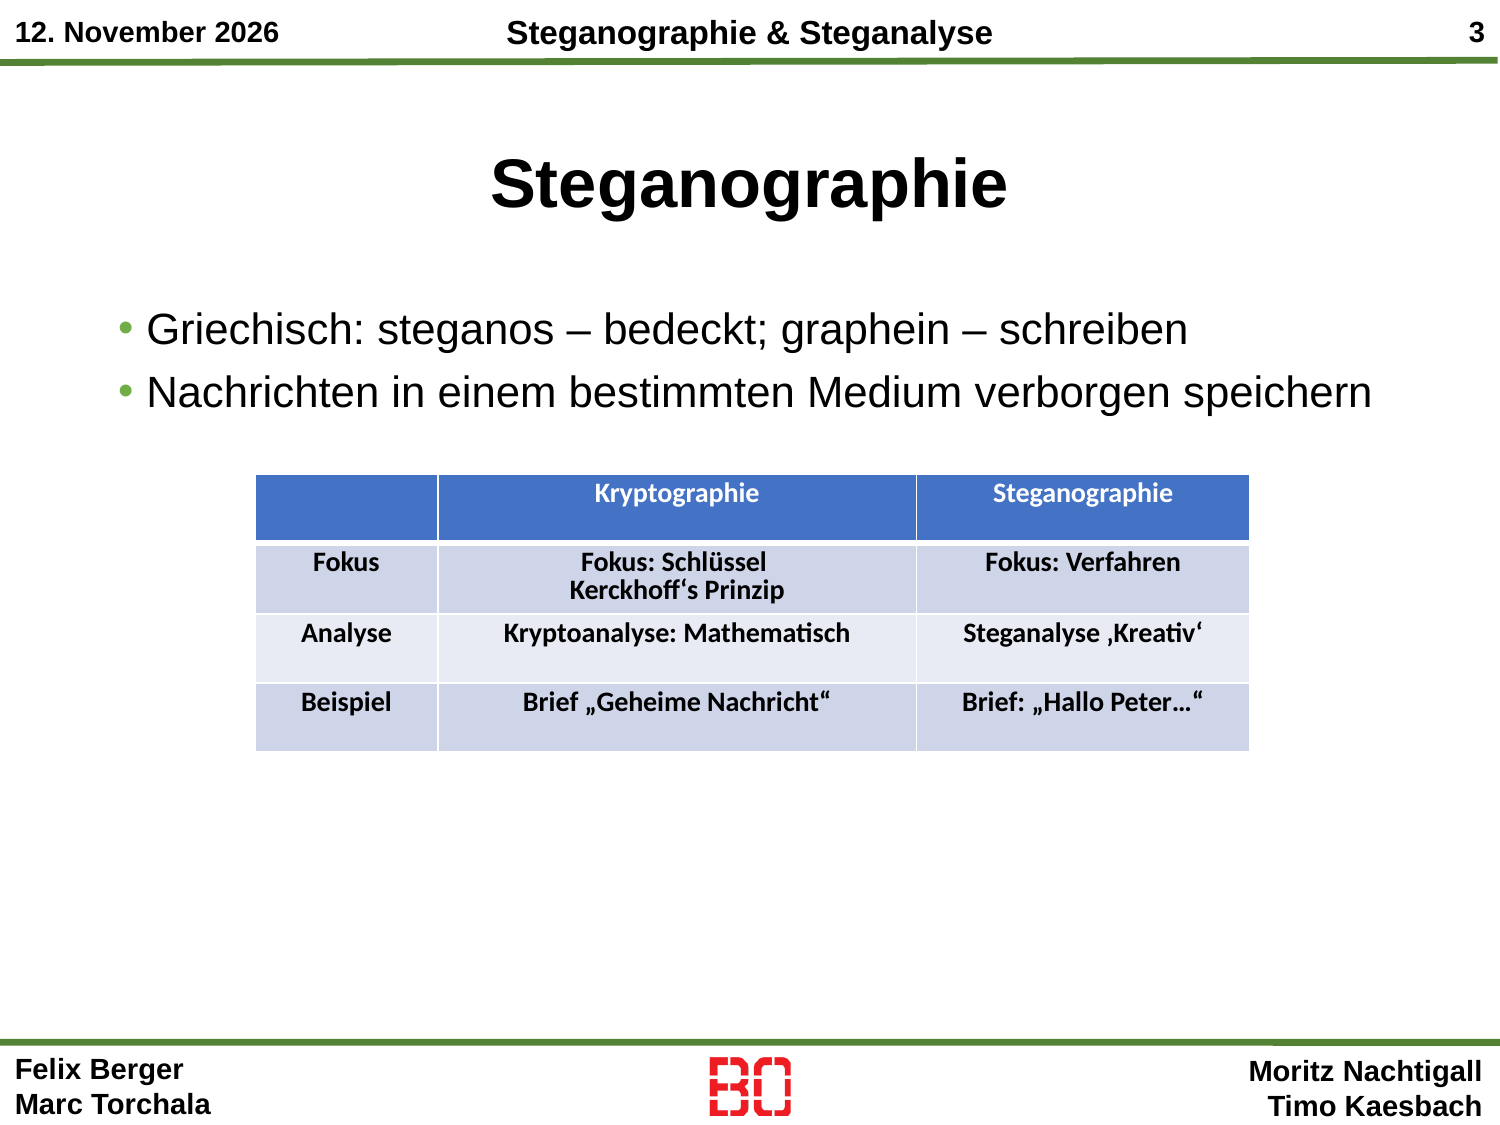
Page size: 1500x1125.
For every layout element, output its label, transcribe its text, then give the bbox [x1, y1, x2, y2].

title Steganographie [103, 76, 1397, 295]
table_header Kryptographie [439, 475, 916, 540]
table_cell Fokus: Verfahren [917, 546, 1249, 613]
list Griechisch: steganos – bedeckt; graphein – schreiben Nachrichten in einem bestimmten Medium verborgen speichern [103, 299, 1397, 1014]
table_cell Steganalyse ‚Kreativ‘ [917, 615, 1249, 682]
table_cell Analyse [256, 615, 437, 682]
table_cell Brief „Geheime Nachricht“ [439, 684, 916, 751]
table_cell Kryptoanalyse: Mathematisch [439, 615, 916, 682]
table_cell Fokus: Schlüssel Kerckhoff‘s Prinzip [439, 546, 916, 613]
table_cell Beispiel [256, 684, 437, 751]
table_cell Fokus [256, 546, 437, 613]
table_header [256, 475, 437, 540]
table_cell Brief: „Hallo Peter…“ [917, 684, 1249, 751]
table_header Steganographie [917, 475, 1249, 540]
